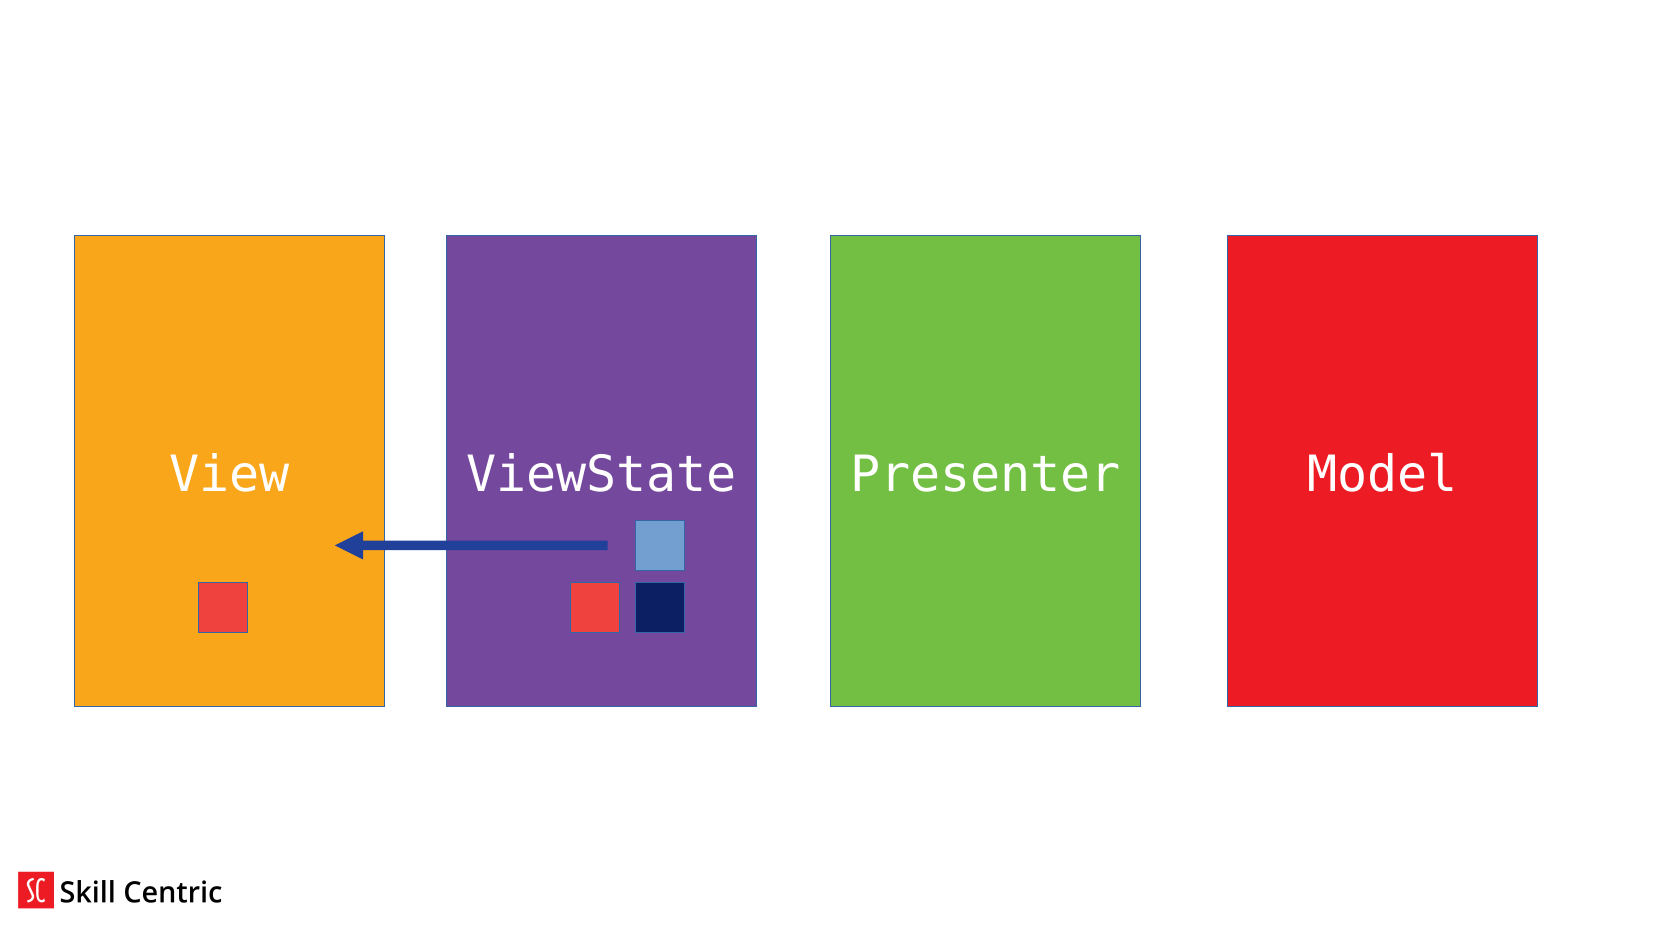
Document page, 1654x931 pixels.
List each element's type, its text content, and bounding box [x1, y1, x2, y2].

picture [15, 869, 241, 913]
text_box Model [1227, 235, 1538, 707]
text_box [570, 582, 620, 633]
text_box [635, 520, 685, 571]
text_box Presenter [830, 235, 1141, 707]
text_box View [74, 235, 385, 707]
text_box ViewState [446, 235, 757, 707]
text_box [334, 539, 608, 552]
text_box [635, 582, 685, 633]
text_box [198, 582, 248, 633]
